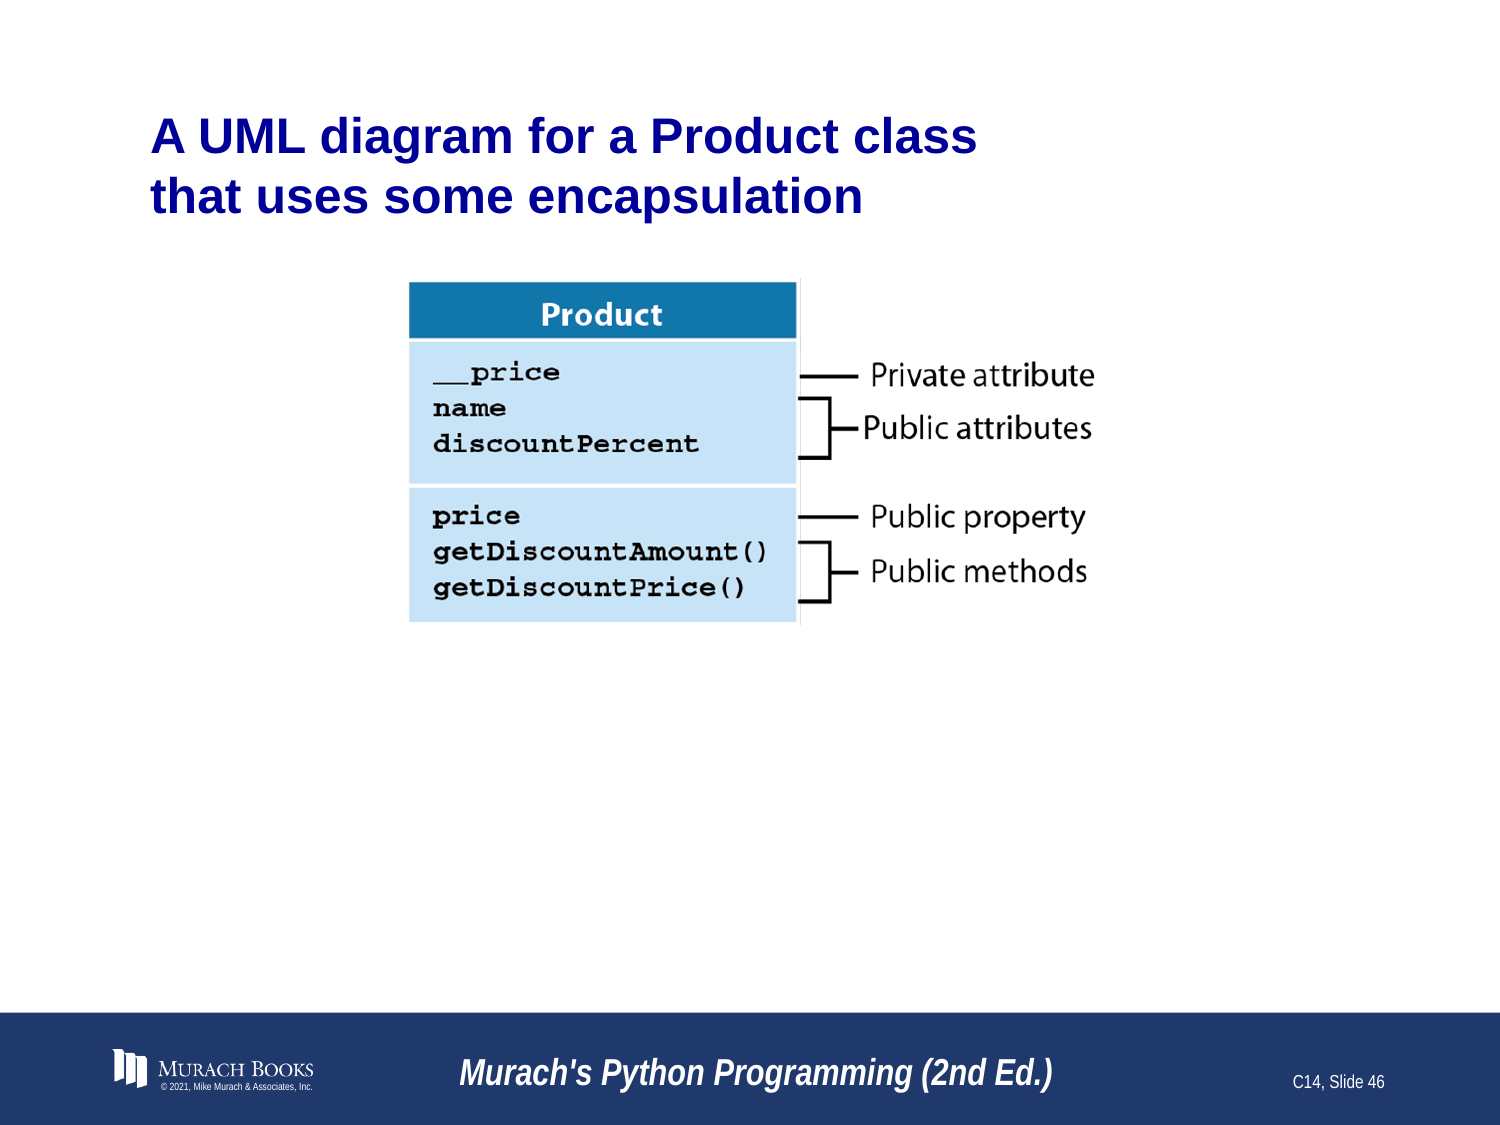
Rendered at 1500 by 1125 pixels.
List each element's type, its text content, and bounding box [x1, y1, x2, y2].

footer © 2021, Mike Murach & Associates, Inc. [12, 1025, 463, 1100]
title A UML diagram for a Product class that uses some encapsulation [150, 102, 1350, 225]
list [405, 278, 1095, 626]
slide_number Murach's Python Programming (2nd Ed.) [463, 1025, 1075, 1100]
slide_number C14, Slide 46 [1087, 1025, 1400, 1100]
